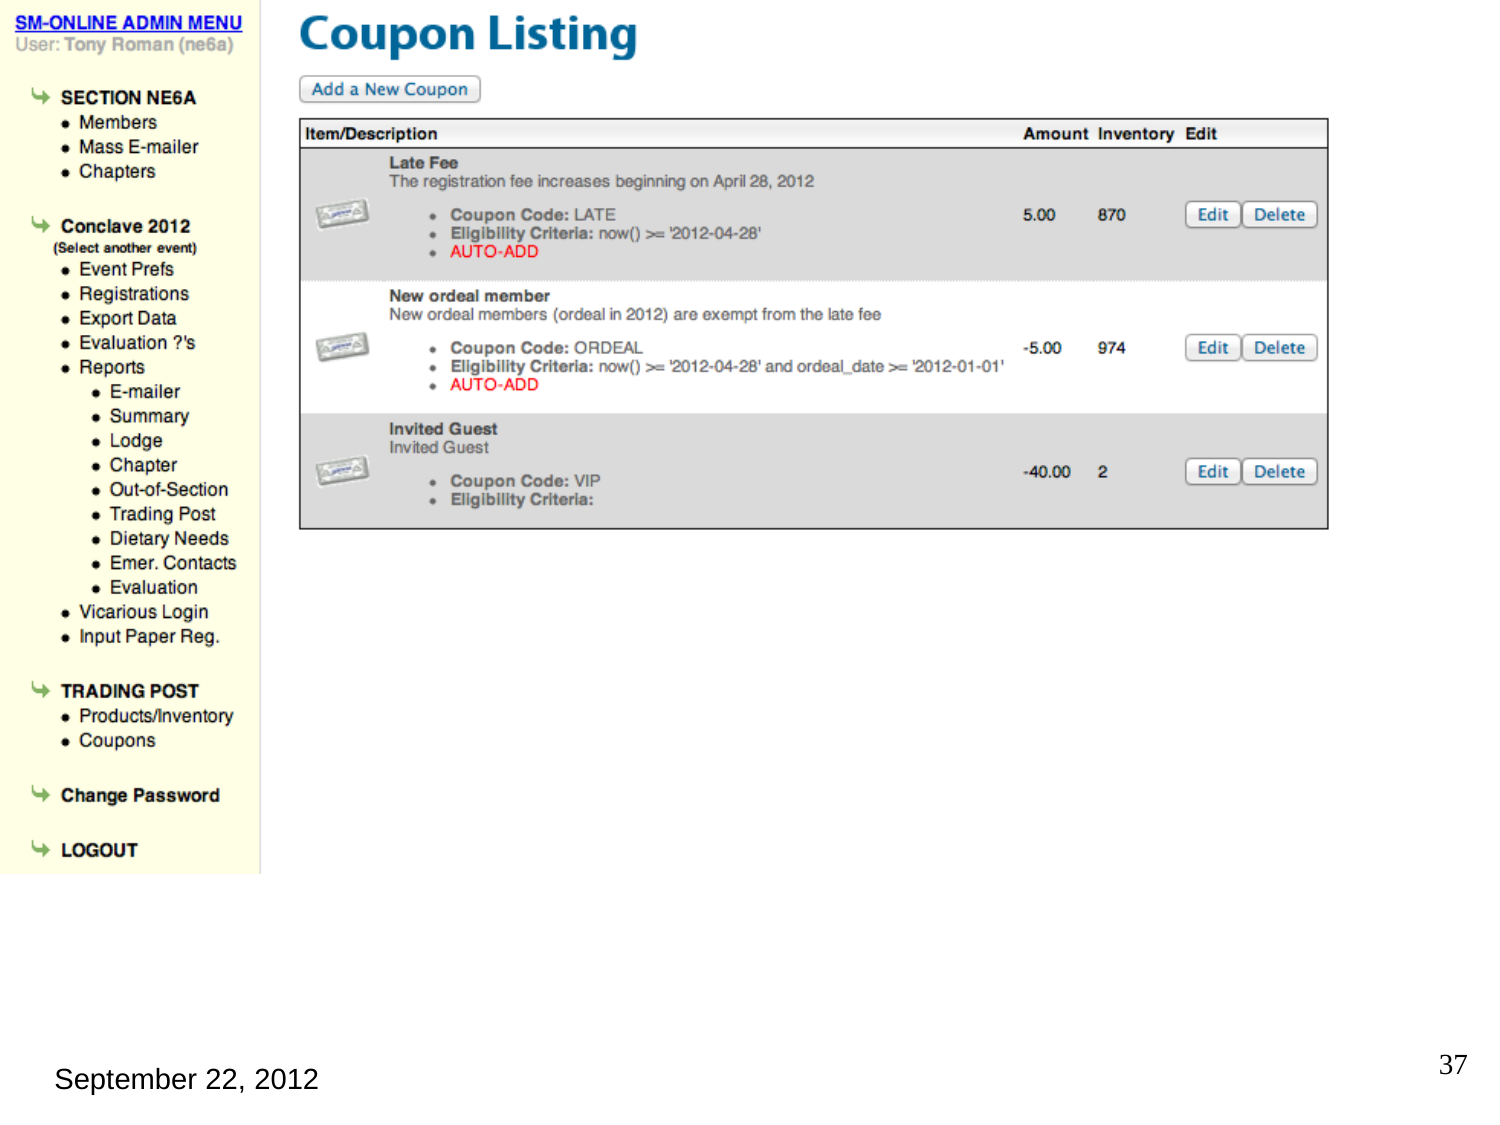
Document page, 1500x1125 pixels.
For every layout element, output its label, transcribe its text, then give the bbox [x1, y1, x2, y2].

slide_number 37 [1170, 1024, 1484, 1101]
picture [0, 0, 1500, 874]
